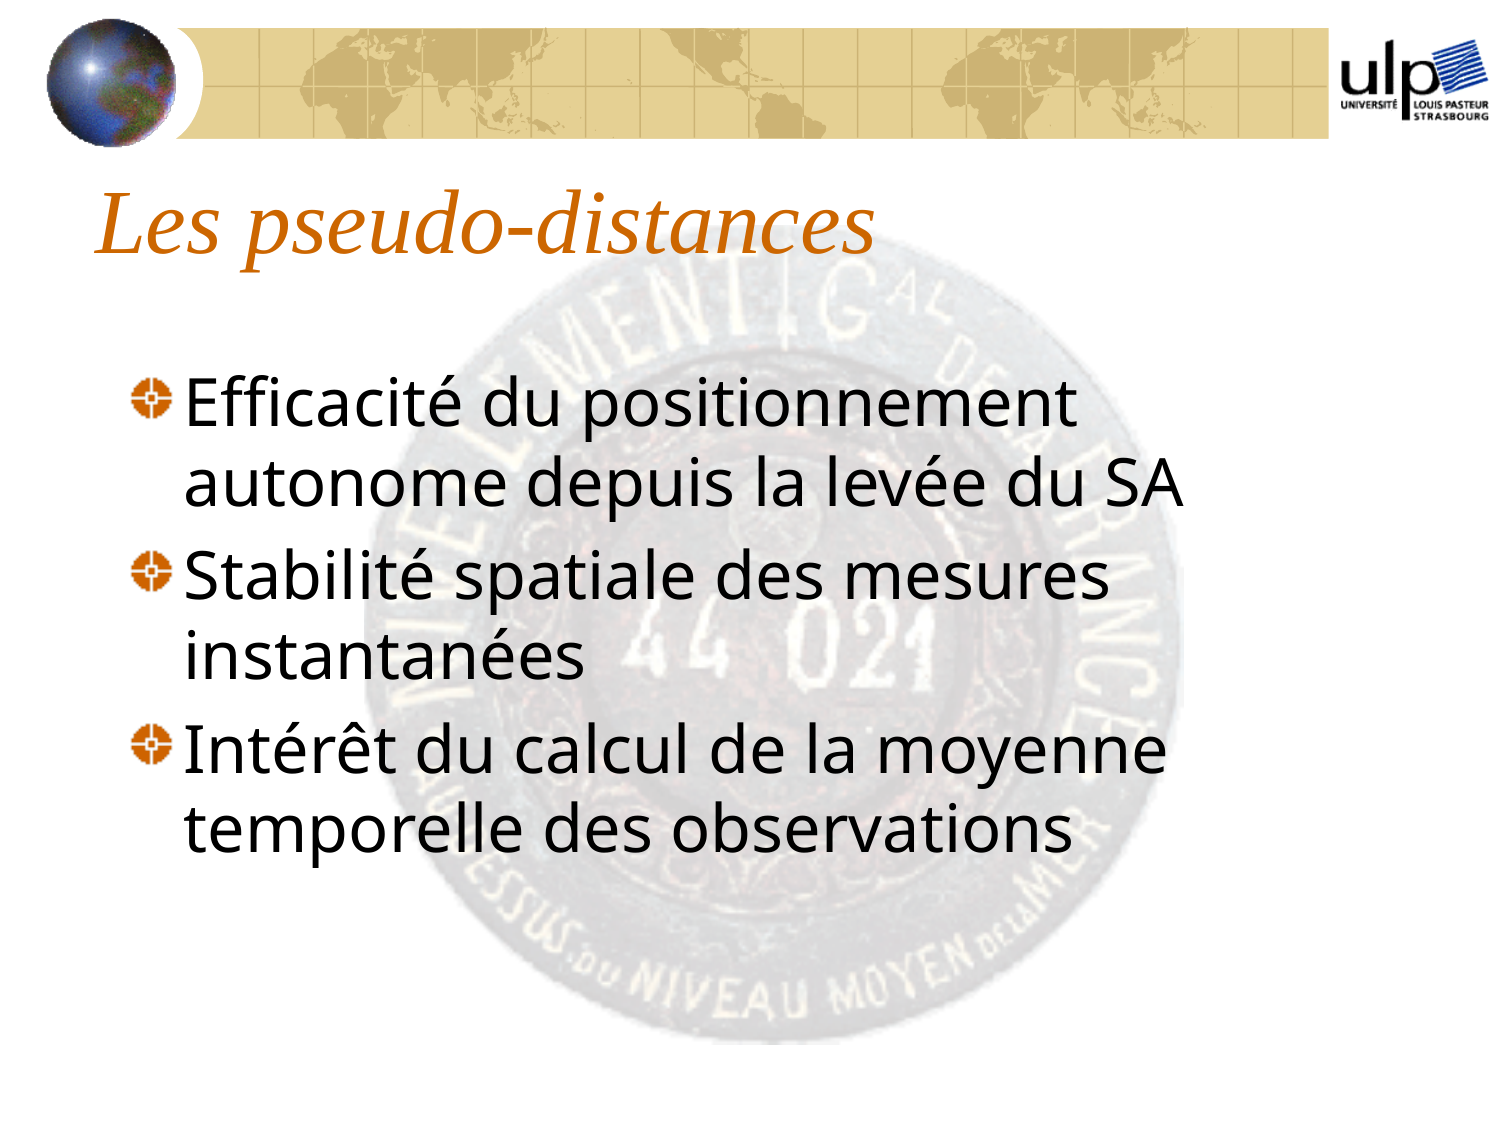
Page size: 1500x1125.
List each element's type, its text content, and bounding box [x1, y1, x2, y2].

title Les pseudo-distances [79, 123, 1356, 312]
picture [127, 376, 175, 424]
list Efficacité du positionnement autonome depuis la levée du SA Stabilité spatiale des mesures instantanées Intérêt du calcul de la moyenne temporelle des observations [112, 352, 1388, 1028]
picture [42, 14, 190, 151]
picture [127, 722, 175, 770]
picture [127, 549, 175, 597]
picture [1341, 33, 1492, 132]
